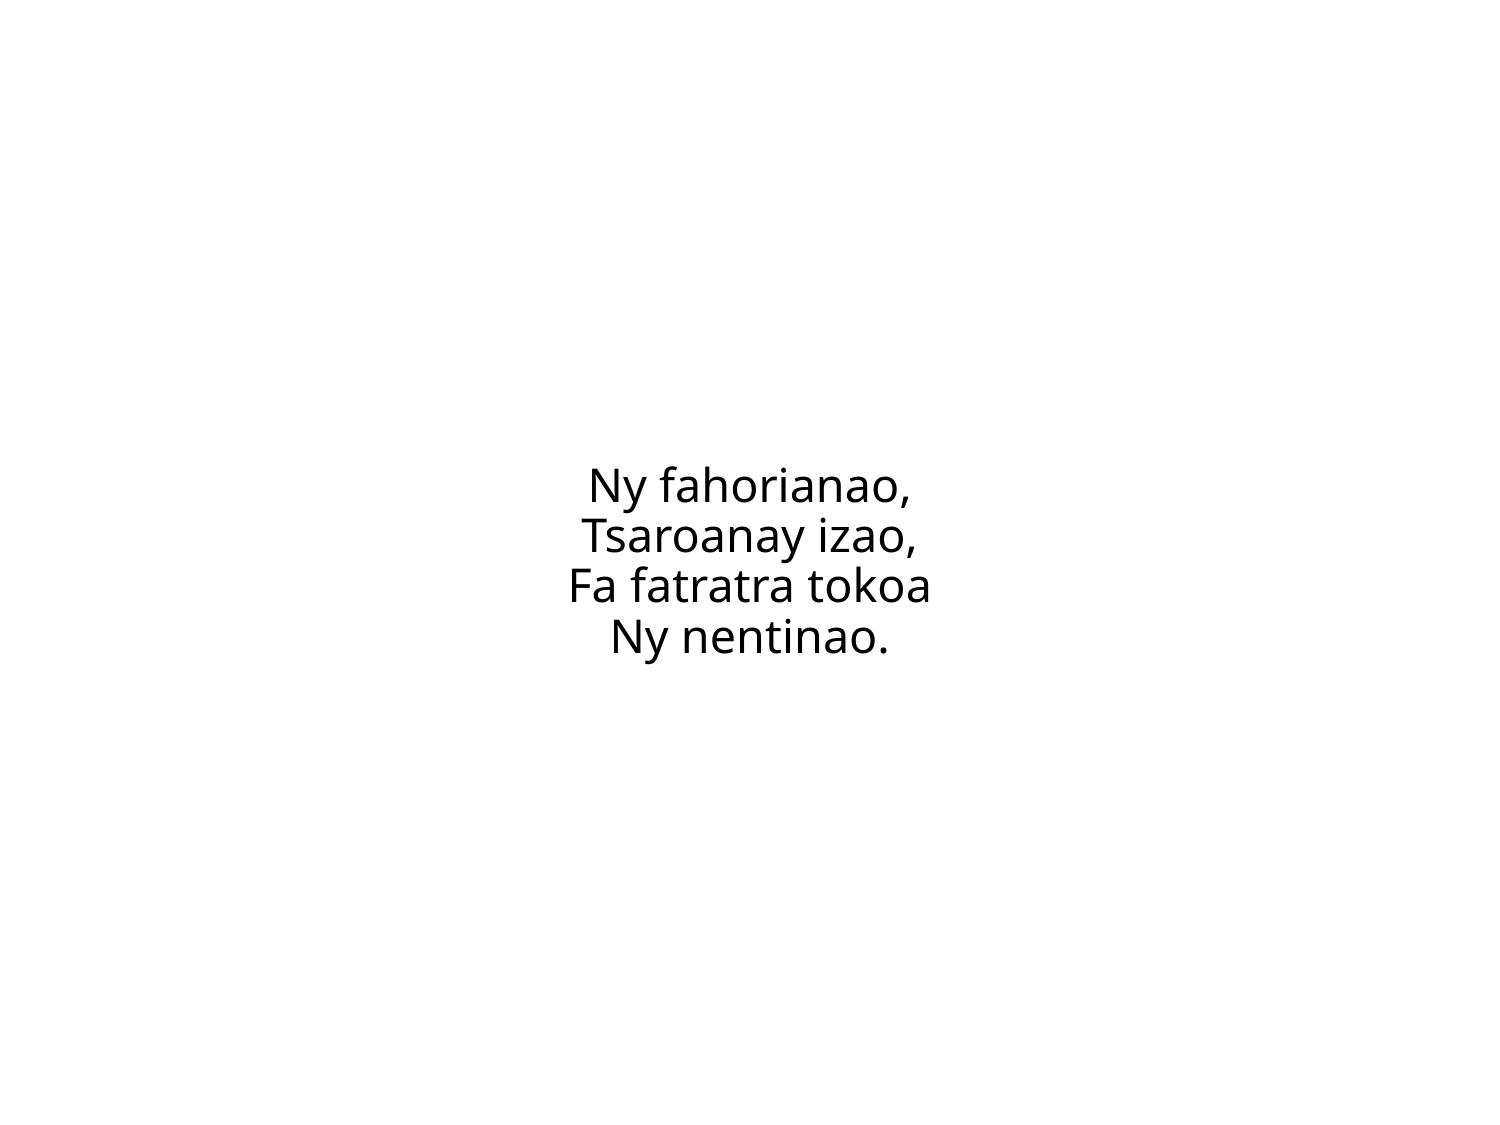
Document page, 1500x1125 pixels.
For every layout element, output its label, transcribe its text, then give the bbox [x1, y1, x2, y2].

title Ny fahorianao, Tsaroanay izao, Fa fatratra tokoa Ny nentinao. [103, 453, 1397, 672]
